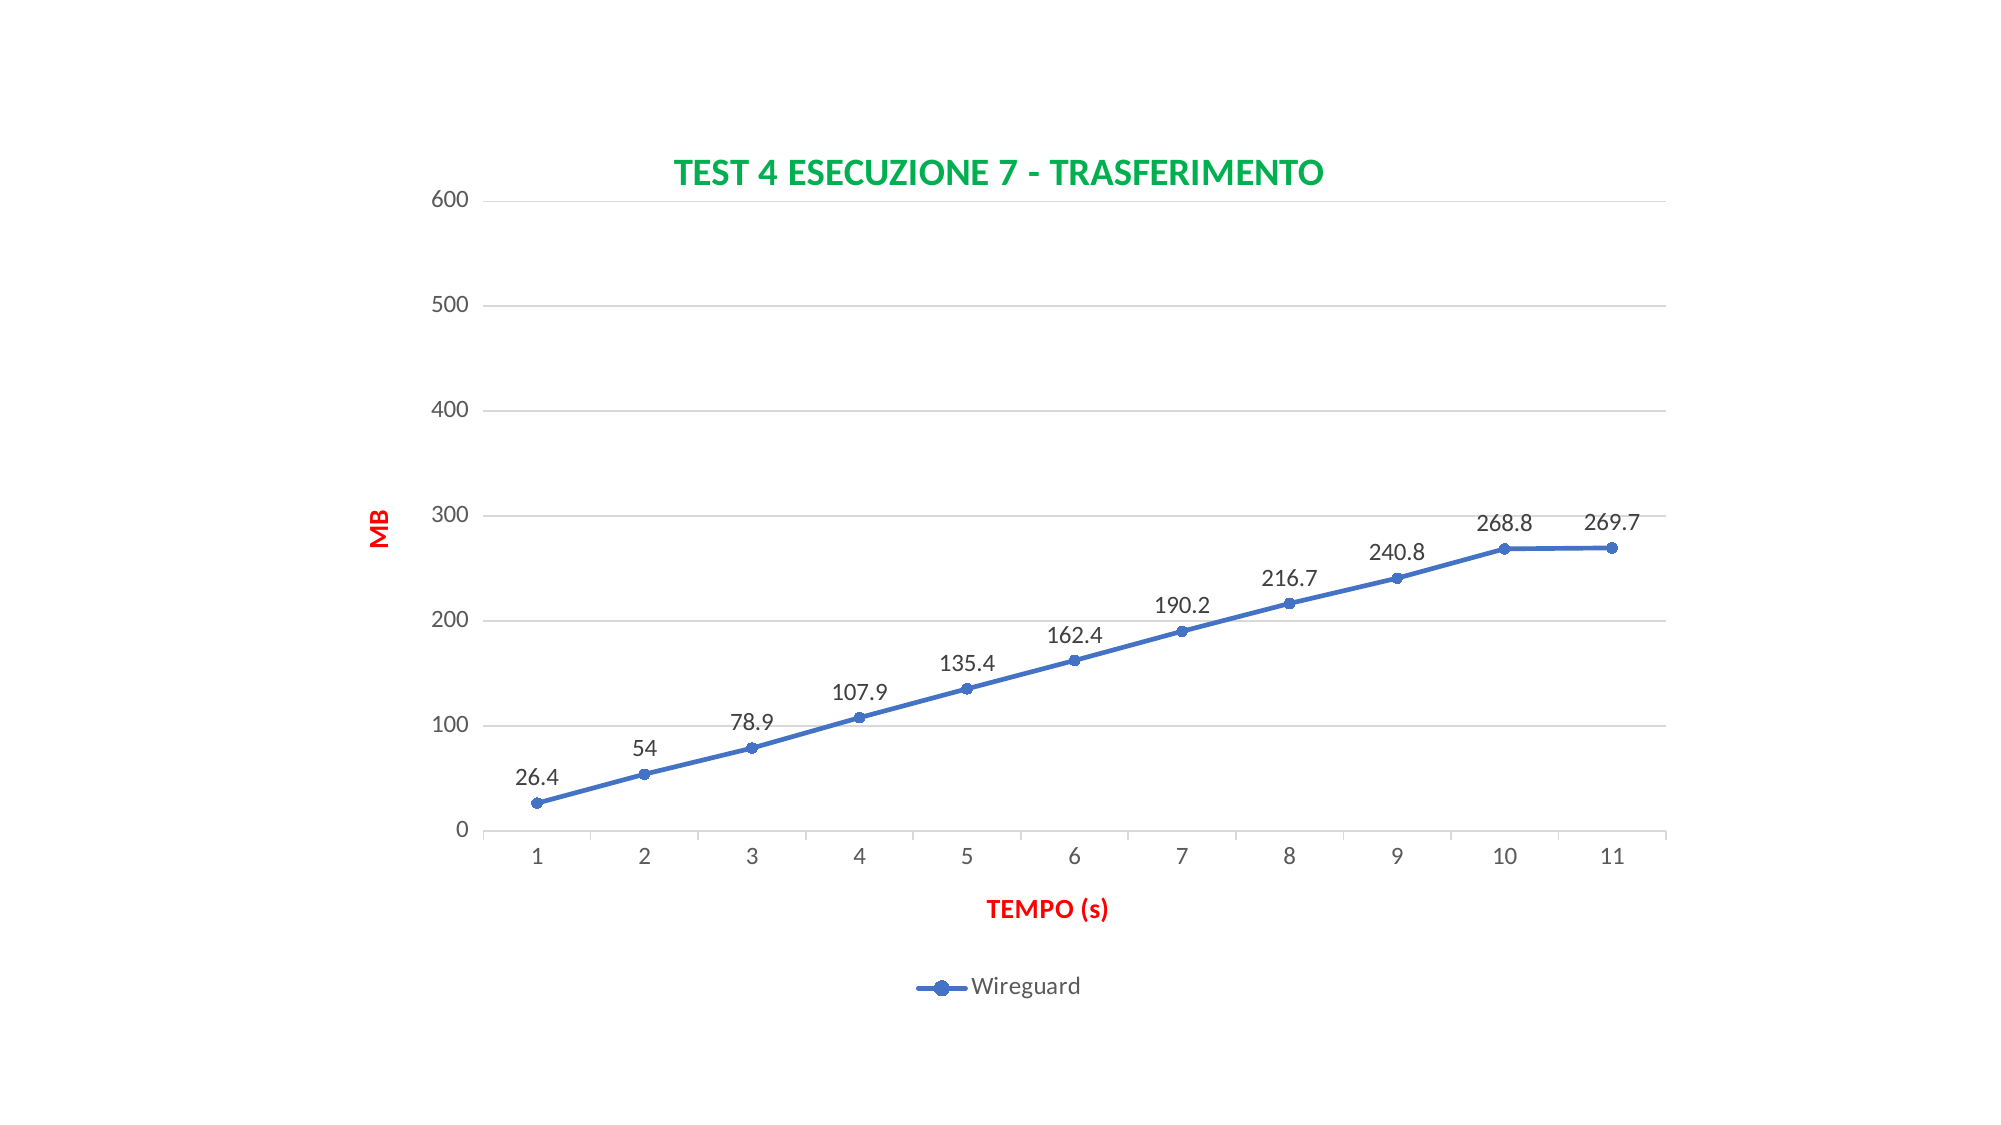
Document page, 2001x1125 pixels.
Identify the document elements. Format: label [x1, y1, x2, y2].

chart [333, 117, 1667, 1007]
